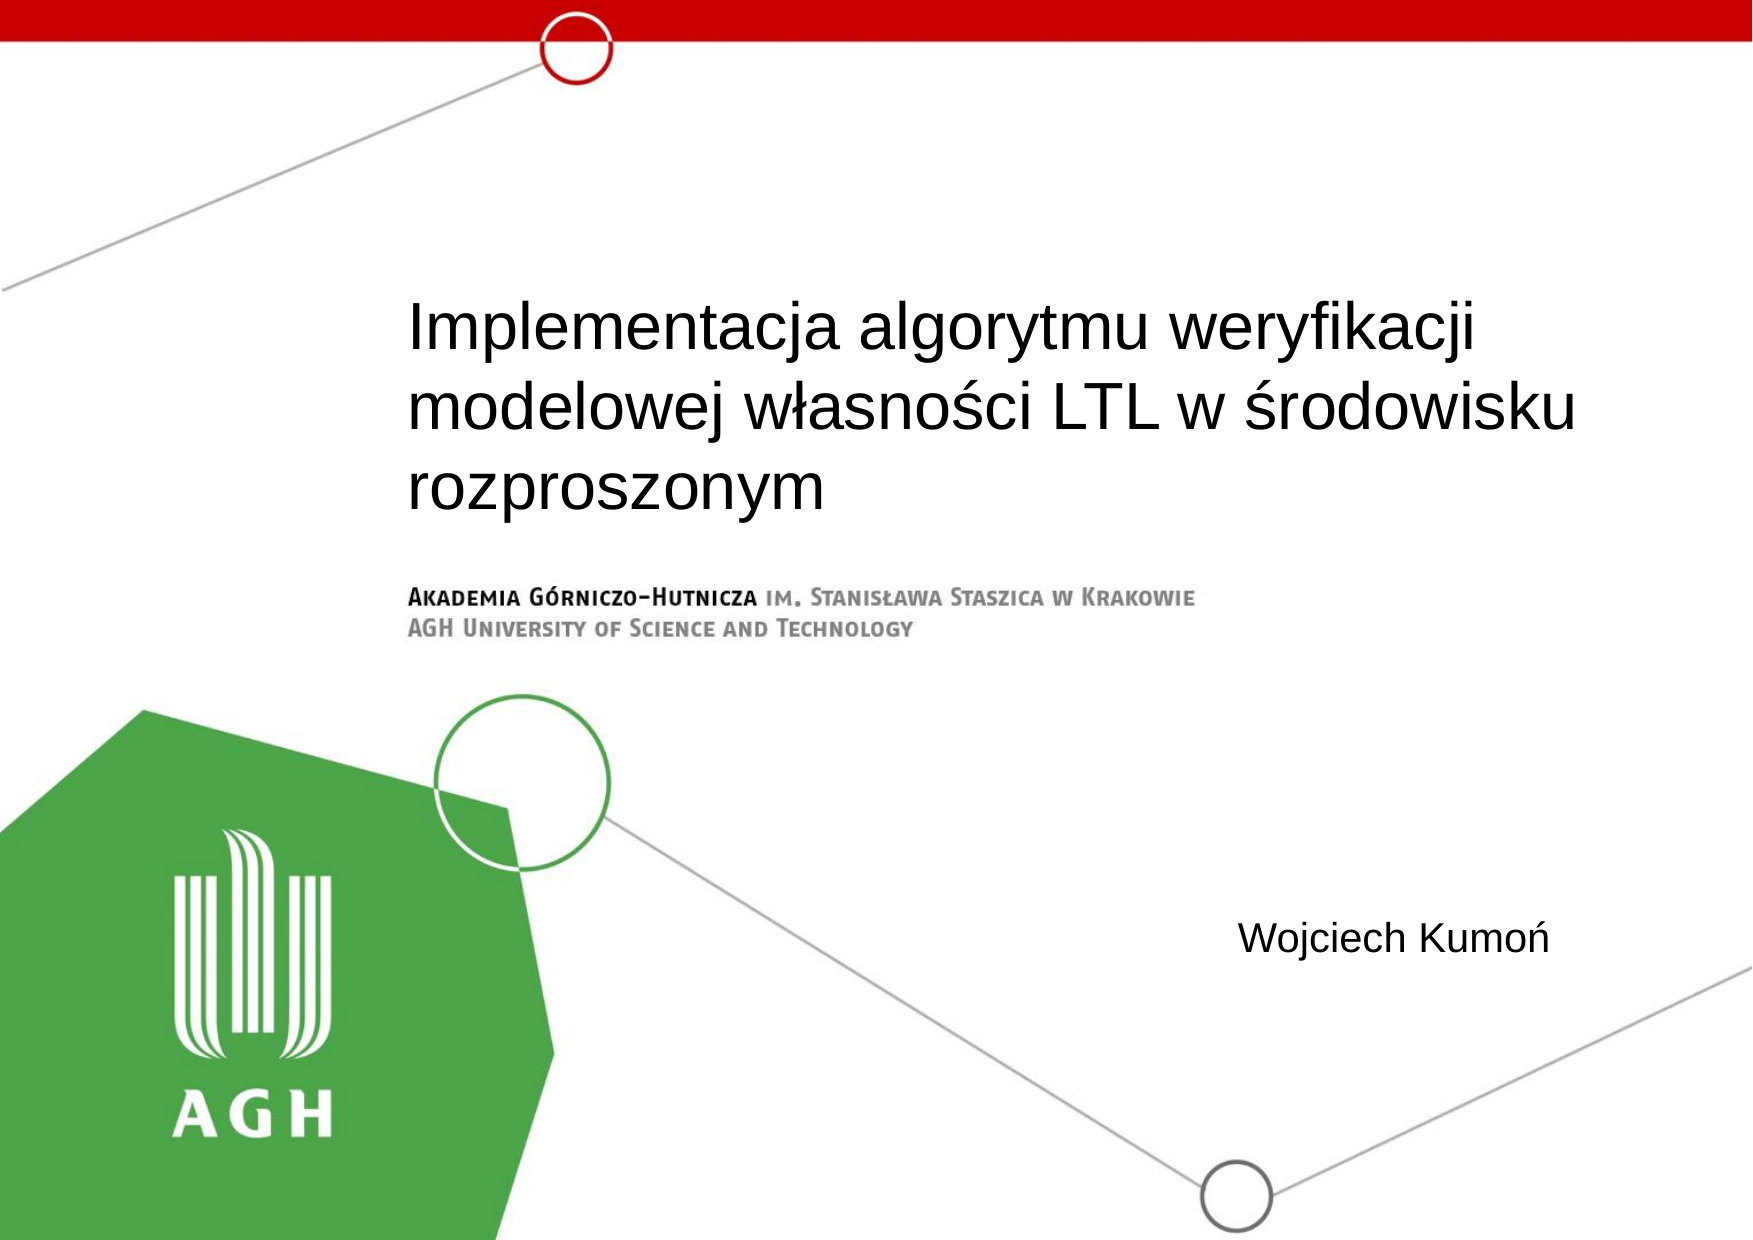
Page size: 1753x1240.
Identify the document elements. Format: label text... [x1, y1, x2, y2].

text_box Wojciech Kumoń [1230, 903, 1561, 969]
text_box Implementacja algorytmu weryfikacji modelowej własności LTL w środowisku rozproszonym [399, 275, 1621, 533]
picture [0, 0, 1753, 1240]
